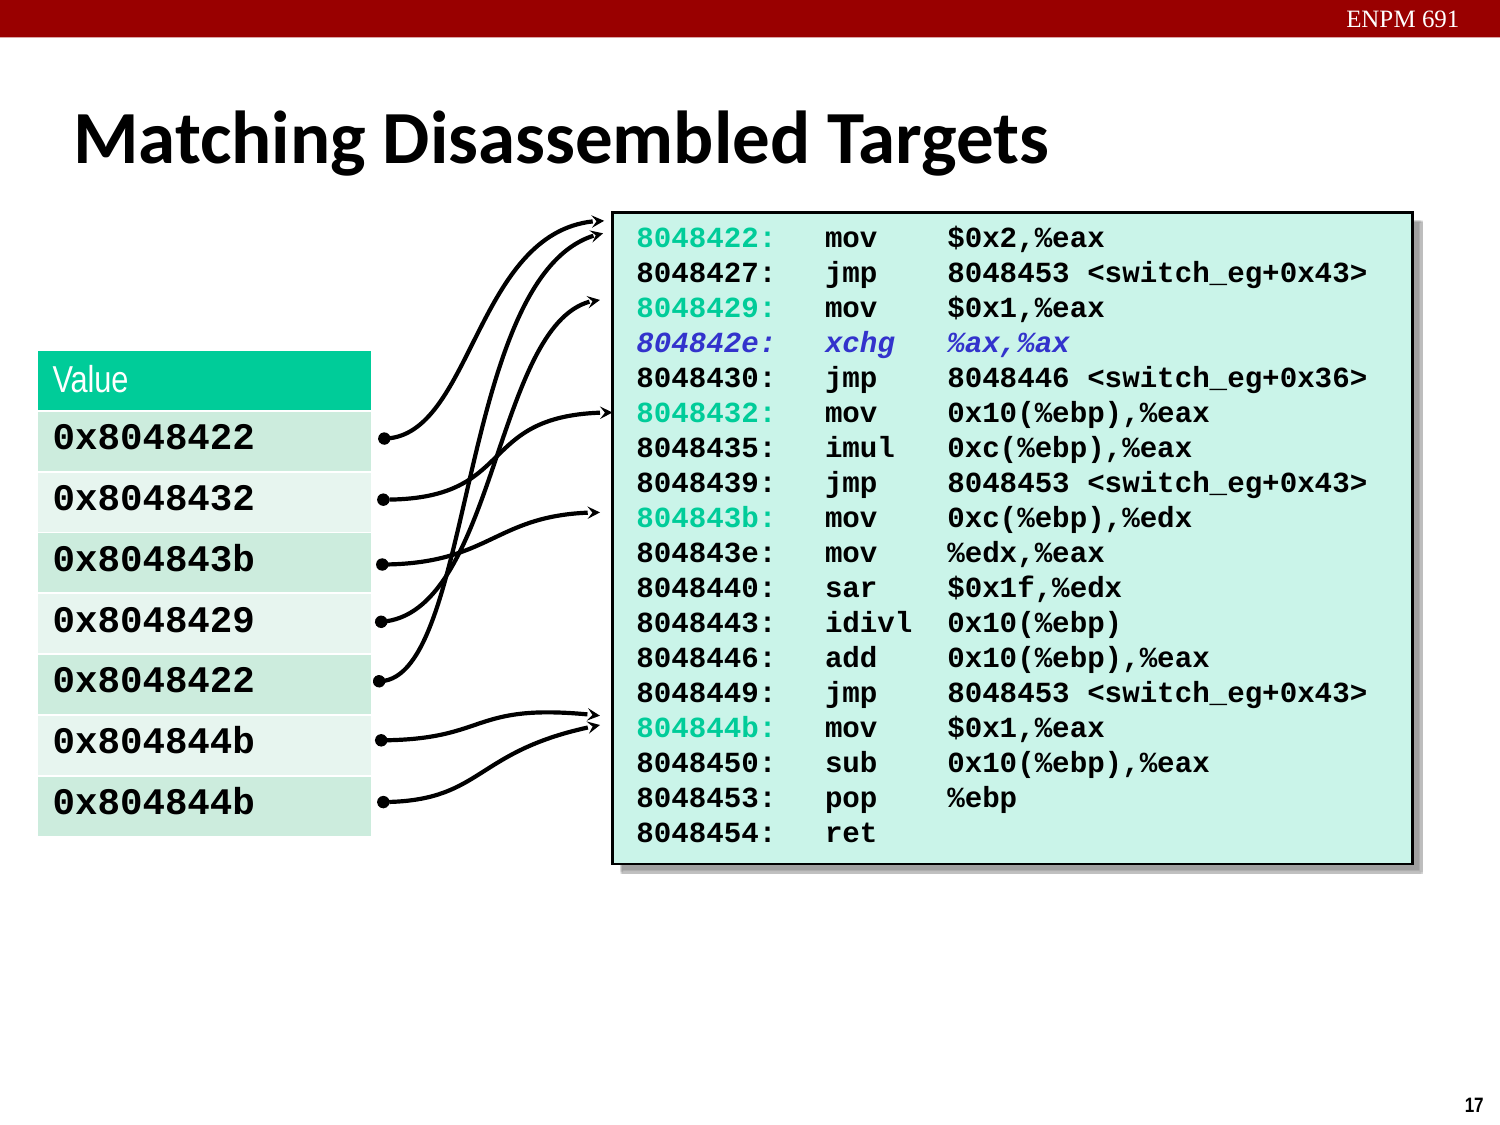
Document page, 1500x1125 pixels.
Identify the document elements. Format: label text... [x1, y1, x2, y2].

text_box 8048422: mov $0x2,%eax 8048427: jmp 8048453 <switch_eg+0x43> 8048429: mov $0x1,%eax 804842e: xchg %ax,%ax 8048430: jmp 8048446 <switch_eg+0x36> 8048432: mov 0x10(%ebp),%eax 8048435: imul 0xc(%ebp),%eax 8048439: jmp 8048453 <switch_eg+0x43> 804843b: mov 0xc(%ebp),%edx 804843e: mov %edx,%eax 8048440: sar $0x1f,%edx 8048443: idivl 0x10(%ebp) 8048446: add 0x10(%ebp),%eax 8048449: jmp 8048453 <switch_eg+0x43> 804844b: mov $0x1,%eax 8048450: sub 0x10(%ebp),%eax 8048453: pop %ebp 8048454: ret [612, 212, 1413, 864]
table_cell 0x8048429 [38, 594, 371, 653]
text_box [376, 553, 427, 571]
table_cell 0x804844b [38, 716, 371, 775]
text_box [373, 230, 604, 688]
text_box [377, 721, 601, 809]
table_cell 0x804843b [38, 533, 371, 592]
table_cell 0x8048422 [38, 412, 371, 471]
table_cell 0x8048422 [38, 655, 371, 714]
text_box [377, 465, 472, 506]
text_box [460, 506, 601, 553]
text_box [497, 406, 612, 457]
text_box [375, 708, 600, 747]
text_box [375, 498, 465, 628]
text_box [378, 215, 605, 445]
table_header Value [38, 351, 371, 410]
text_box [447, 295, 600, 575]
title Matching Disassembled Targets [58, 71, 1305, 197]
table_cell 0x804844b [38, 777, 371, 836]
table_cell 0x8048432 [38, 473, 371, 532]
